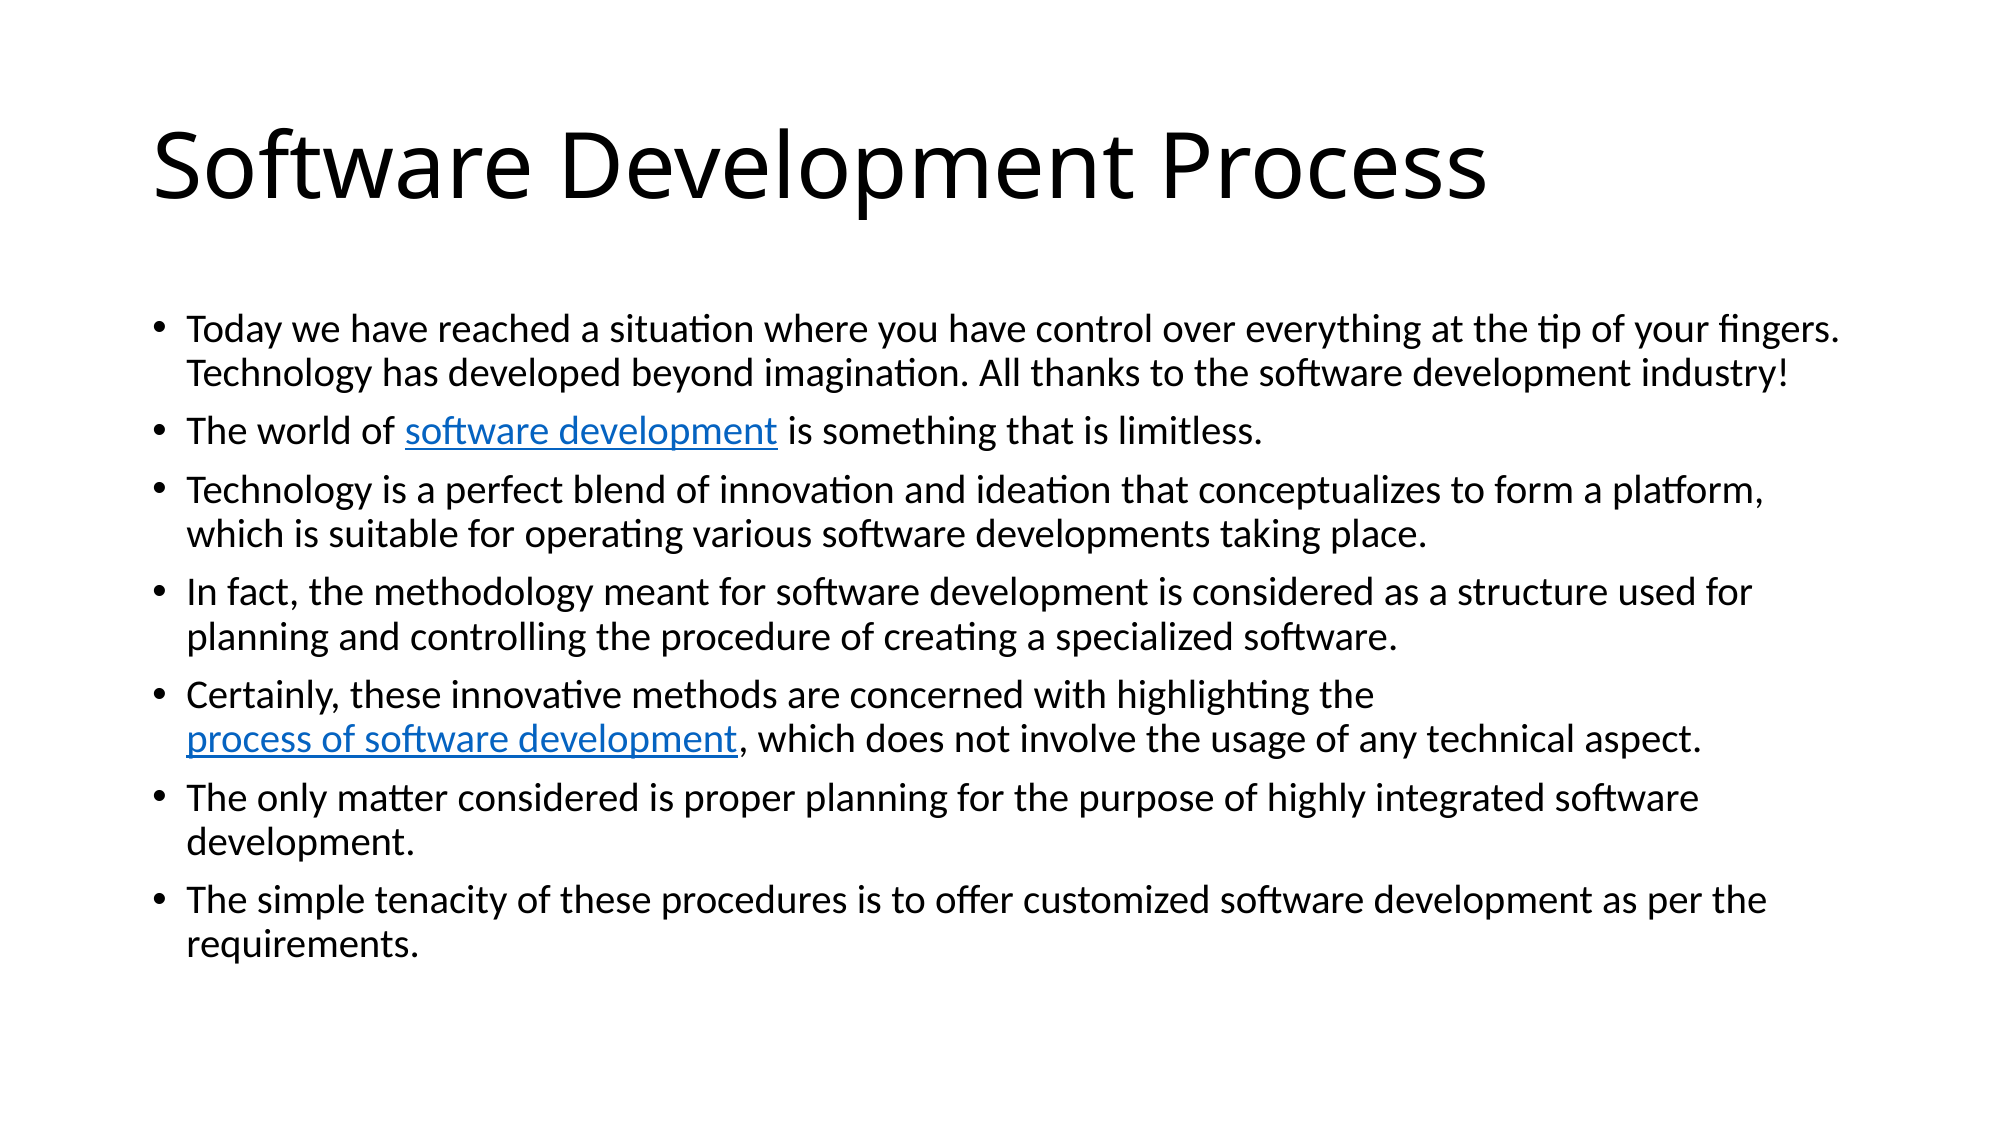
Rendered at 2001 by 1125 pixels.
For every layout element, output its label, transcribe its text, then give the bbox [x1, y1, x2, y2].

list Today we have reached a situation where you have control over everything at the tip of your fingers. Technology has developed beyond imagination. All thanks to the software development industry! The world of software development is something that is limitless. Technology is a perfect blend of innovation and ideation that conceptualizes to form a platform, which is suitable for operating various software developments taking place. In fact, the methodology meant for software development is considered as a structure used for planning and controlling the procedure of creating a specialized software. Certainly, these innovative methods are concerned with highlighting the process of software development, which does not involve the usage of any technical aspect. The only matter considered is proper planning for the purpose of highly integrated software development. The simple tenacity of these procedures is to offer customized software development as per the requirements. [137, 299, 1863, 1014]
title Software Development Process [137, 59, 1863, 278]
